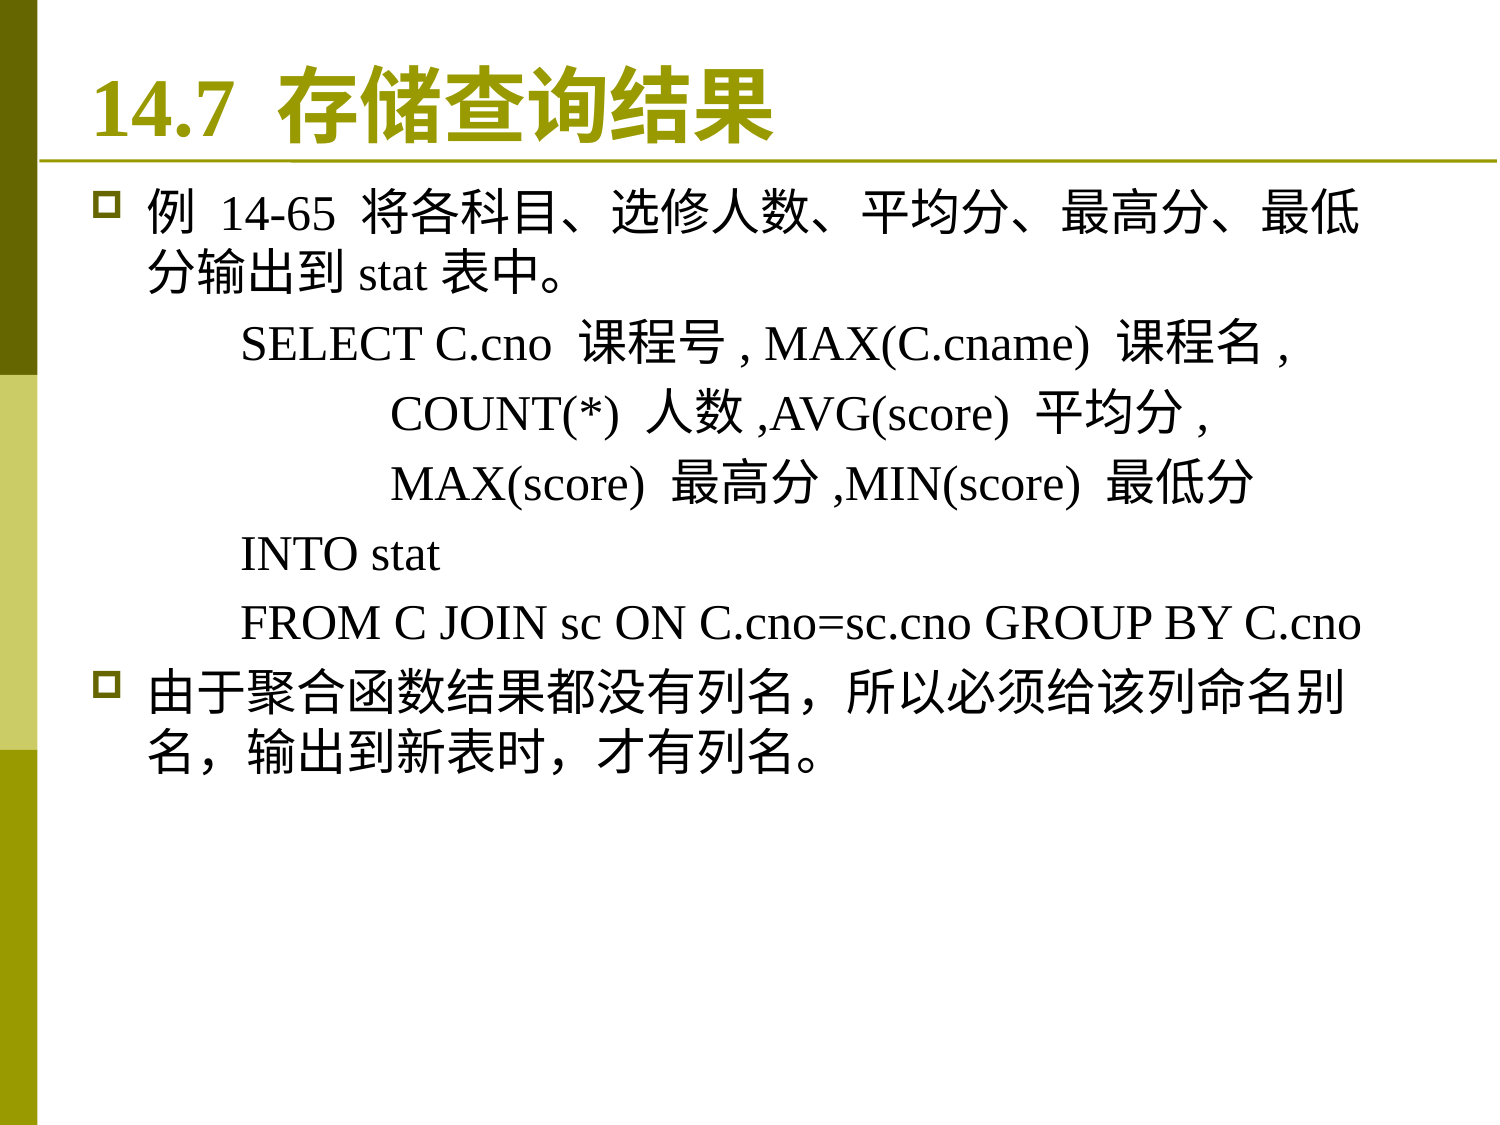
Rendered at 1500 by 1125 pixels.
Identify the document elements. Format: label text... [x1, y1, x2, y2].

title 14.7 存储查询结果 [75, 45, 1425, 161]
list 例 14‑65 将各科目、选修人数、平均分、最高分、最低分输出到stat表中。 SELECT C.cno 课程号, MAX(C.cname) 课程名, COUNT(*) 人数,AVG(score) 平均分, MAX(score) 最高分,MIN(score) 最低分 INTO stat FROM C JOIN sc ON C.cno=sc.cno GROUP BY C.cno 由于聚合函数结果都没有列名，所以必须给该列命名别名，输出到新表时，才有列名。 [75, 172, 1425, 1024]
